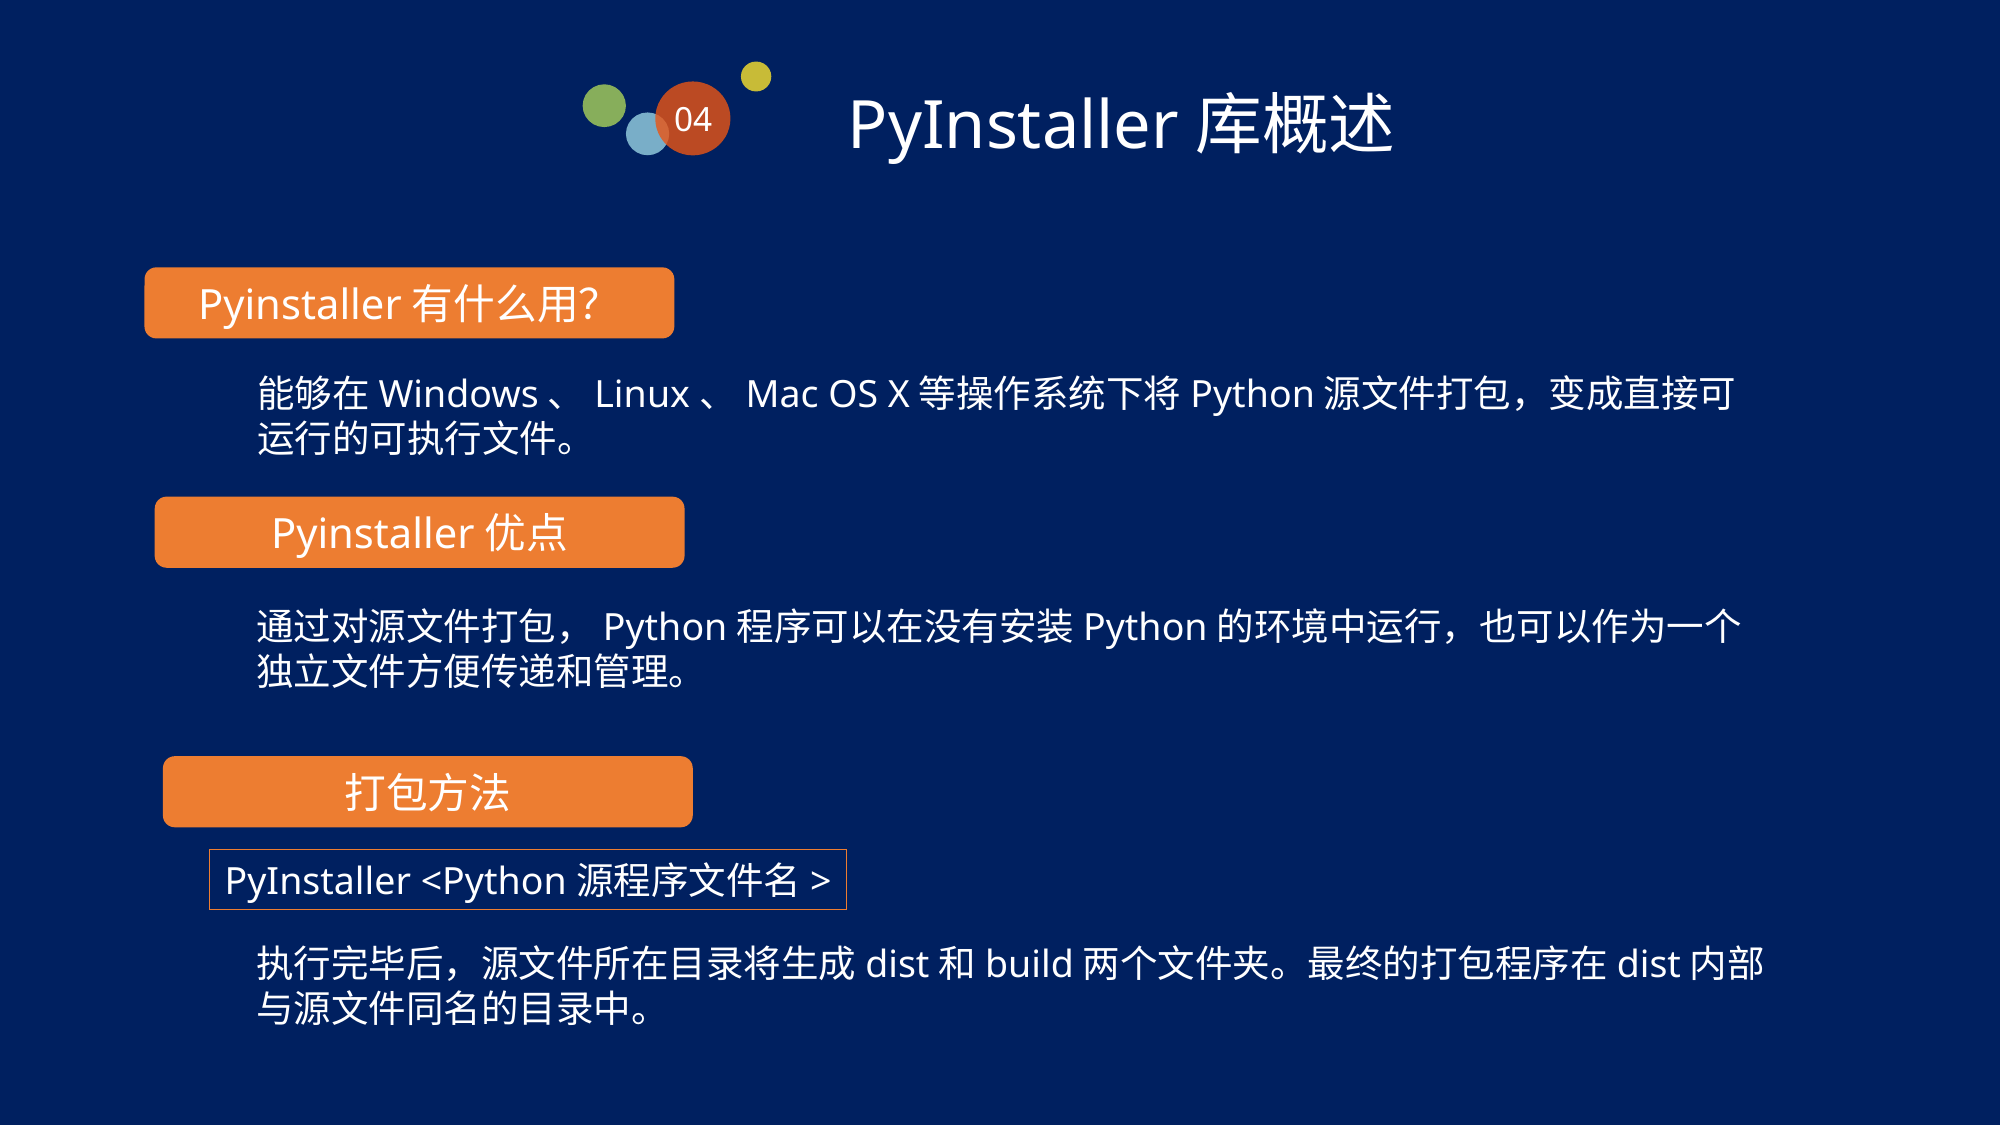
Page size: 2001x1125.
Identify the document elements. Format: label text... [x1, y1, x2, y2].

text_box 打包方法 [161, 755, 694, 829]
text_box 通过对源文件打包，Python程序可以在没有安装Python的环境中运行，也可以作为一个独立文件方便传递和管理。 [241, 595, 1770, 701]
text_box PyInstaller <Python源程序文件名> [209, 849, 847, 910]
text_box Pyinstaller有什么用？ [143, 266, 676, 340]
text_box [582, 84, 626, 128]
text_box 能够在Windows、Linux、Mac OS X等操作系统下将Python源文件打包，变成直接可运行的可执行文件。 [242, 362, 1758, 468]
text_box [740, 61, 772, 92]
text_box [655, 81, 731, 156]
text_box [625, 112, 666, 156]
text_box PyInstaller库概述 [832, 74, 1411, 169]
text_box Pyinstaller优点 [153, 495, 686, 569]
text_box 04 [666, 98, 721, 139]
text_box 执行完毕后，源文件所在目录将生成dist和build两个文件夹。最终的打包程序在dist内部与源文件同名的目录中。 [241, 932, 1797, 1038]
